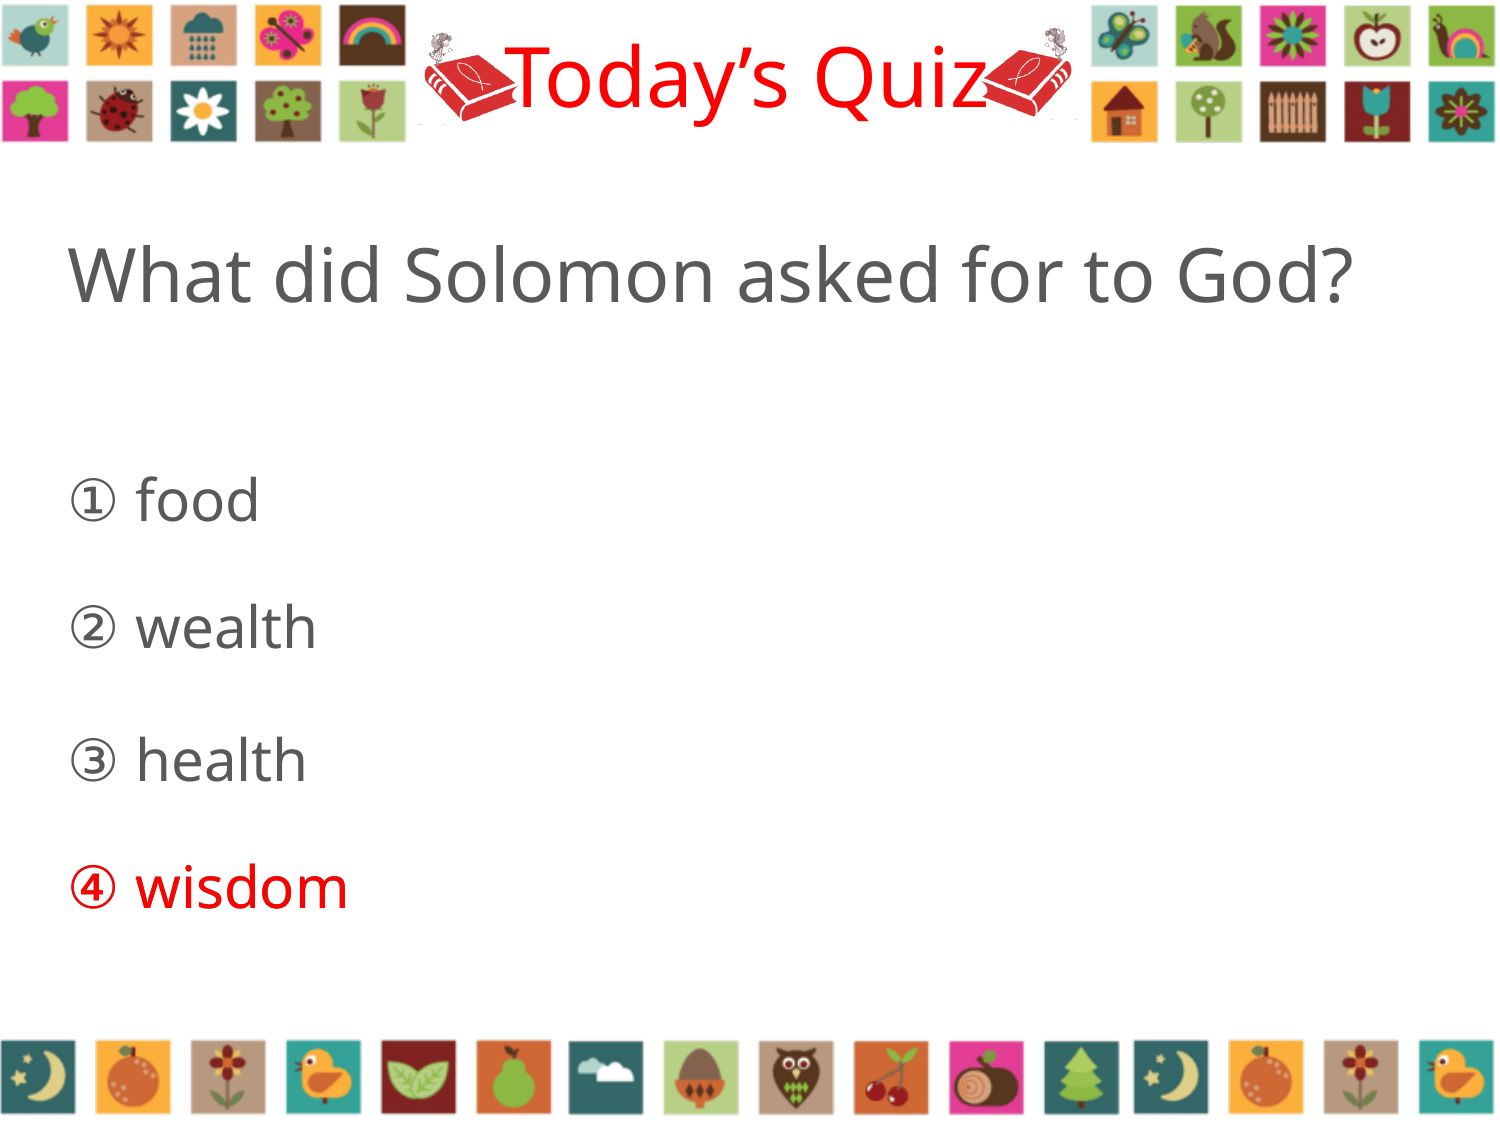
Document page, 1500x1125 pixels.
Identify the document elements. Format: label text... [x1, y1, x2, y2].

text_box ① food [53, 456, 1436, 541]
picture [0, 3, 550, 150]
text_box ② wealth [53, 582, 1436, 668]
text_box What did Solomon asked for to God? [53, 219, 1436, 325]
text_box Today’s Quiz [547, 16, 1078, 131]
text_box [0, 1028, 1500, 1118]
text_box ④ wisdom [53, 842, 1483, 928]
text_box ③ health [53, 716, 1483, 801]
picture [950, 3, 1500, 150]
